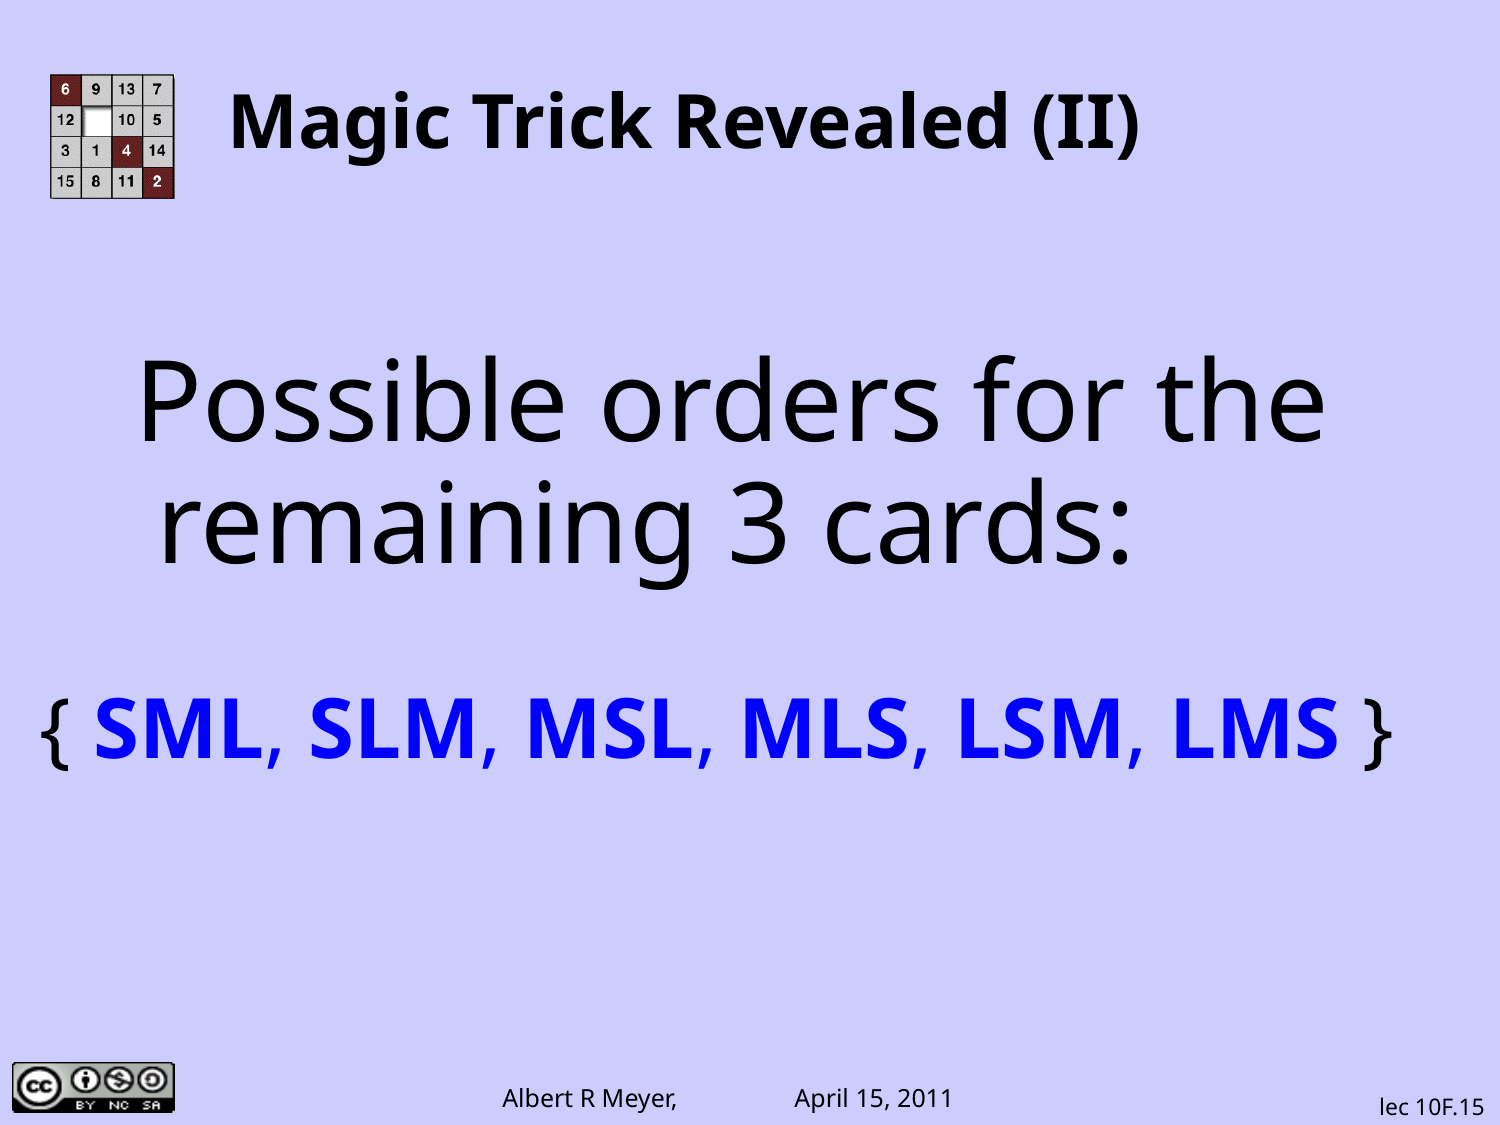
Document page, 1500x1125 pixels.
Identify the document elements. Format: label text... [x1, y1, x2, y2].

text_box Possible orders for the remaining 3 cards: { SML, SLM, MSL, MLS, LSM, LMS } [24, 337, 1488, 784]
picture [12, 1062, 175, 1113]
picture [50, 74, 175, 199]
slide_number lec 10F.15 [1062, 1084, 1500, 1125]
title Magic Trick Revealed (II) [212, 24, 1301, 213]
